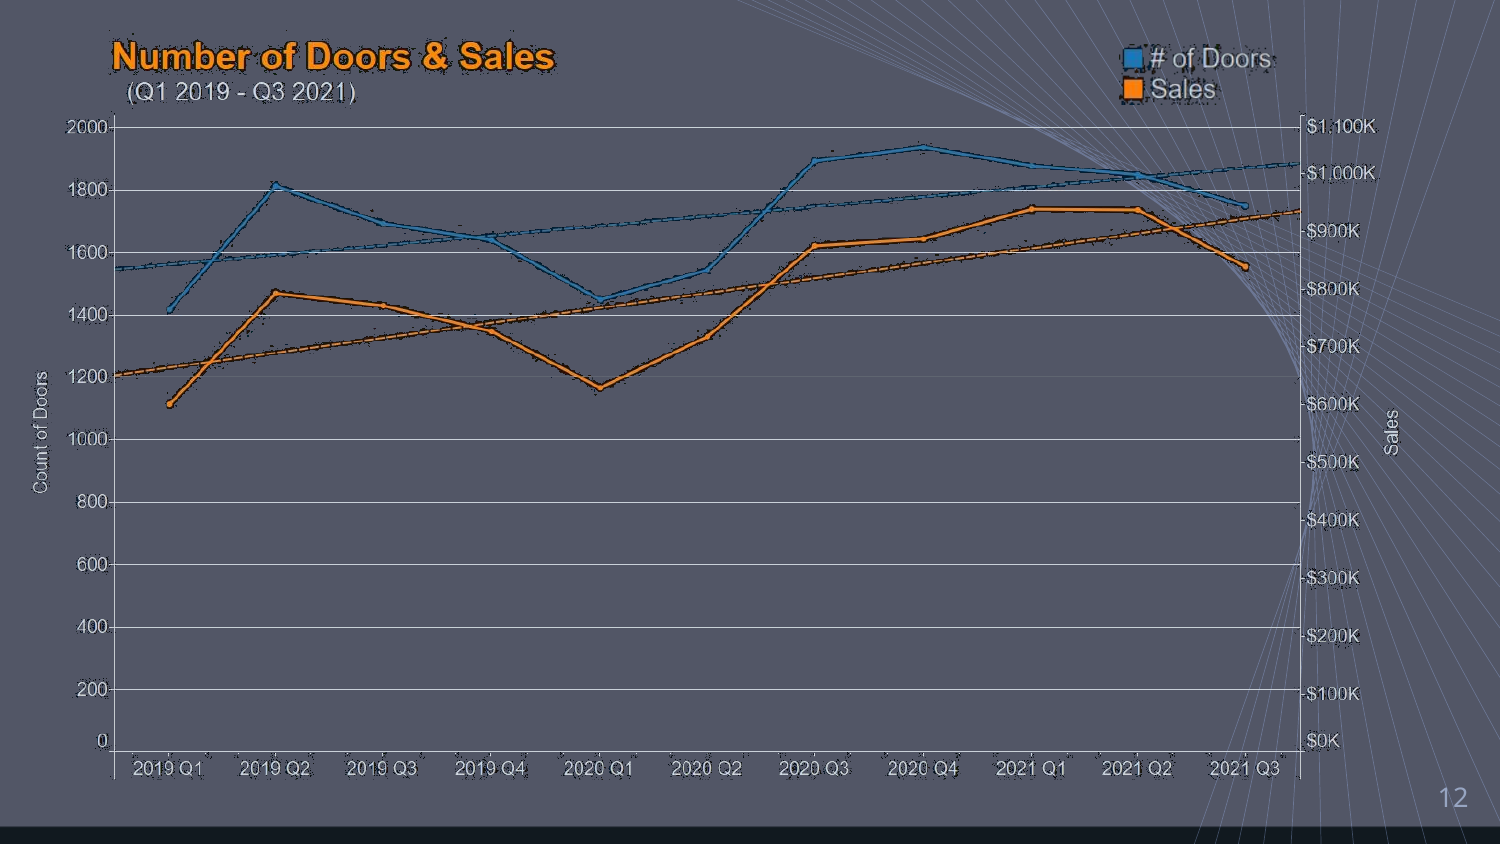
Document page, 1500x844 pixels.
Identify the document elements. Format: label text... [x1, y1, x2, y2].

slide_number 12 [1378, 766, 1469, 832]
picture [5, 29, 1410, 780]
